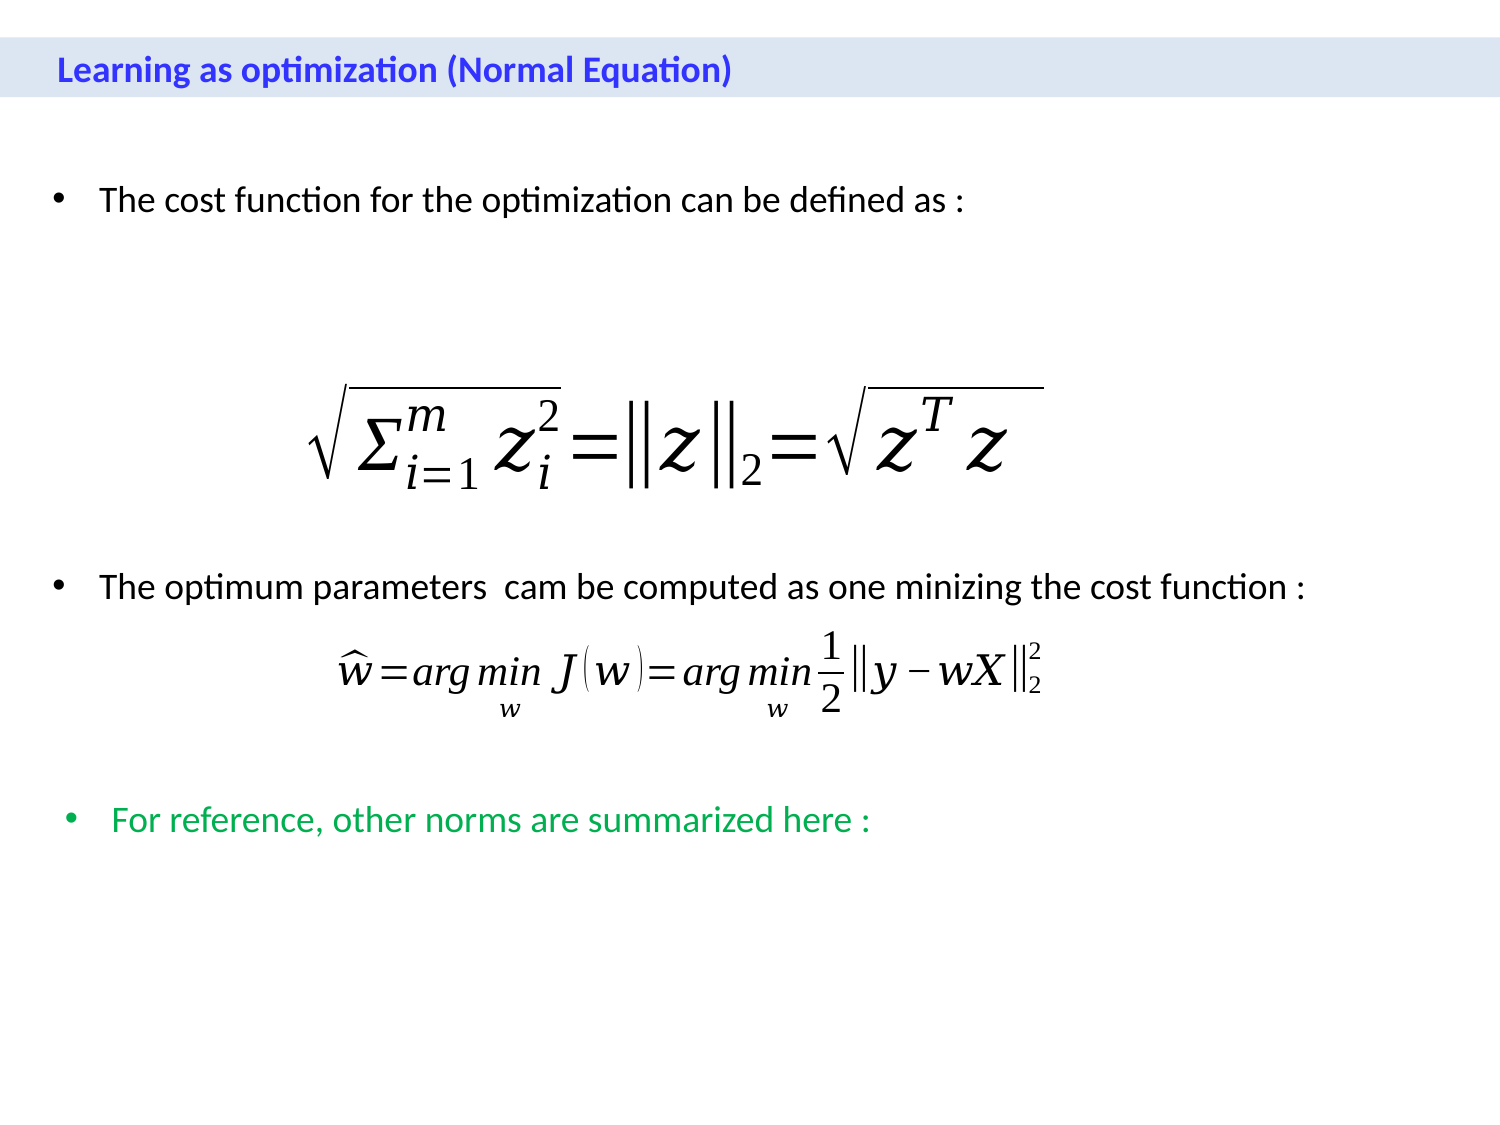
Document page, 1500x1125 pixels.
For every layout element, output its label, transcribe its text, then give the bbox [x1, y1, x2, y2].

text_box Learning as optimization (Normal Equation) [0, 37, 1500, 98]
